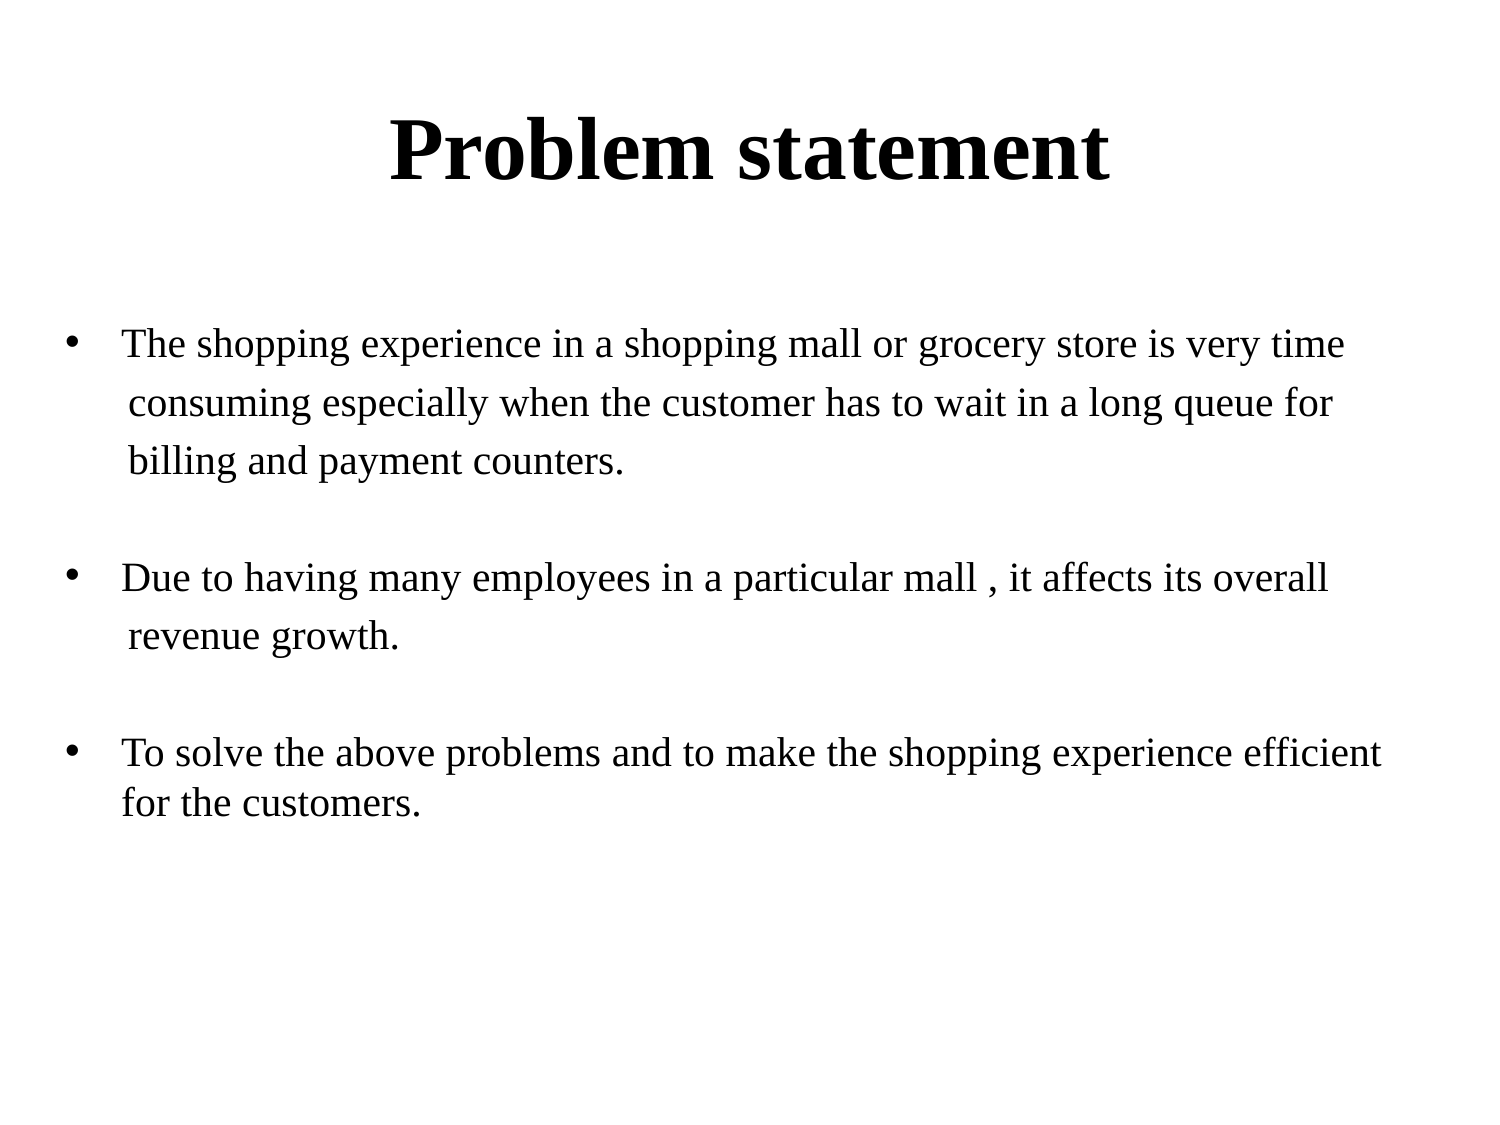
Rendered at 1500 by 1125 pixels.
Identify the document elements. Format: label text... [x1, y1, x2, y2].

title Problem statement [75, 50, 1425, 238]
list The shopping experience in a shopping mall or grocery store is very time consuming especially when the customer has to wait in a long queue for billing and payment counters. Due to having many employees in a particular mall , it affects its overall revenue growth. To solve the above problems and to make the shopping experience efficient for the customers. [50, 249, 1450, 1088]
